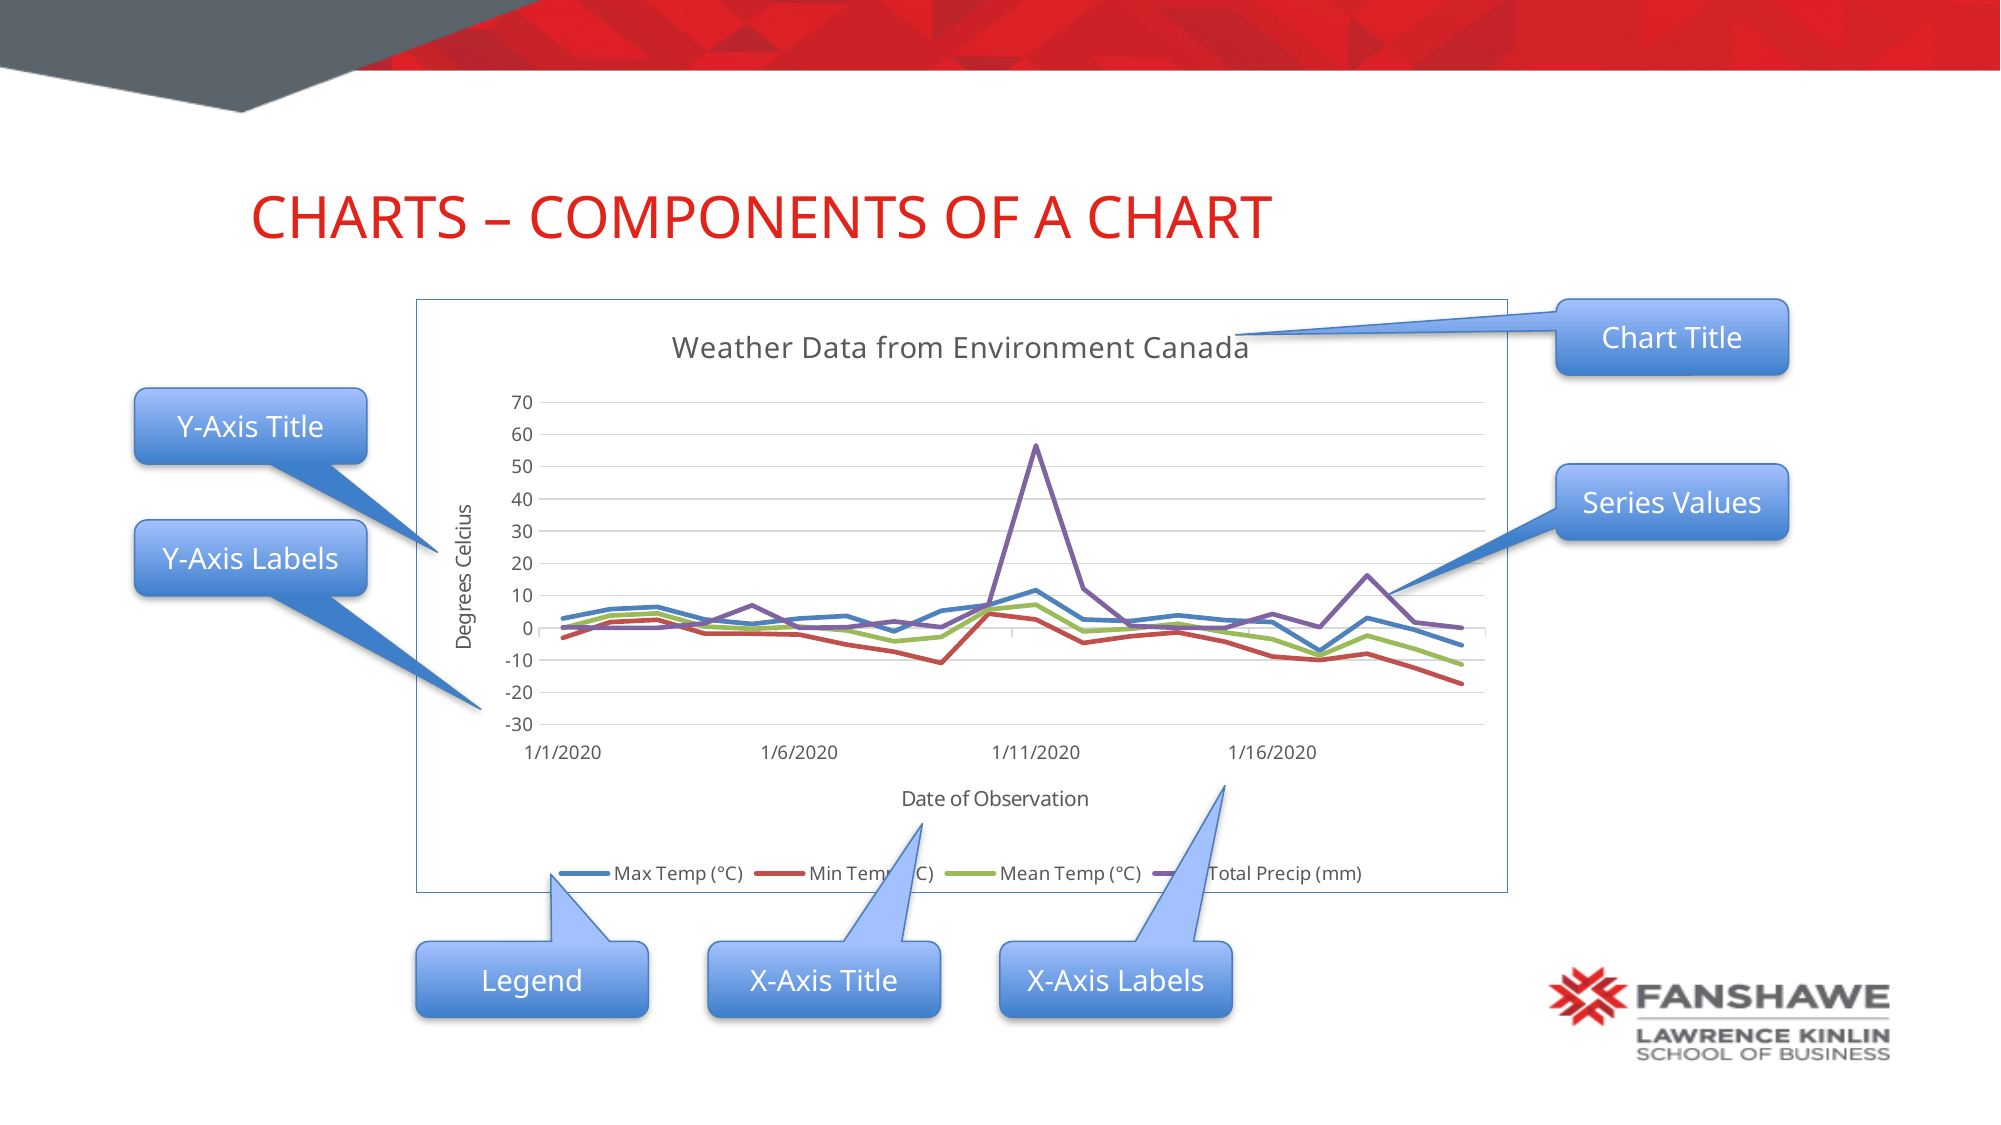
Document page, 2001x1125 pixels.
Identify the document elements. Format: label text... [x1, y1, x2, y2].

text_box Y-Axis Labels [133, 519, 410, 673]
text_box Chart Title [1513, 298, 1790, 376]
picture [0, 0, 2000, 114]
text_box X-Axis Labels [999, 901, 1234, 1019]
picture [0, 907, 1988, 1125]
text_box Y-Axis Title [133, 387, 410, 539]
title Charts – Components of a Chart [250, 169, 1866, 251]
text_box Series Values [1513, 463, 1790, 546]
text_box X-Axis Title [707, 901, 942, 1019]
text_box Legend [415, 901, 650, 1019]
chart [415, 298, 1508, 894]
